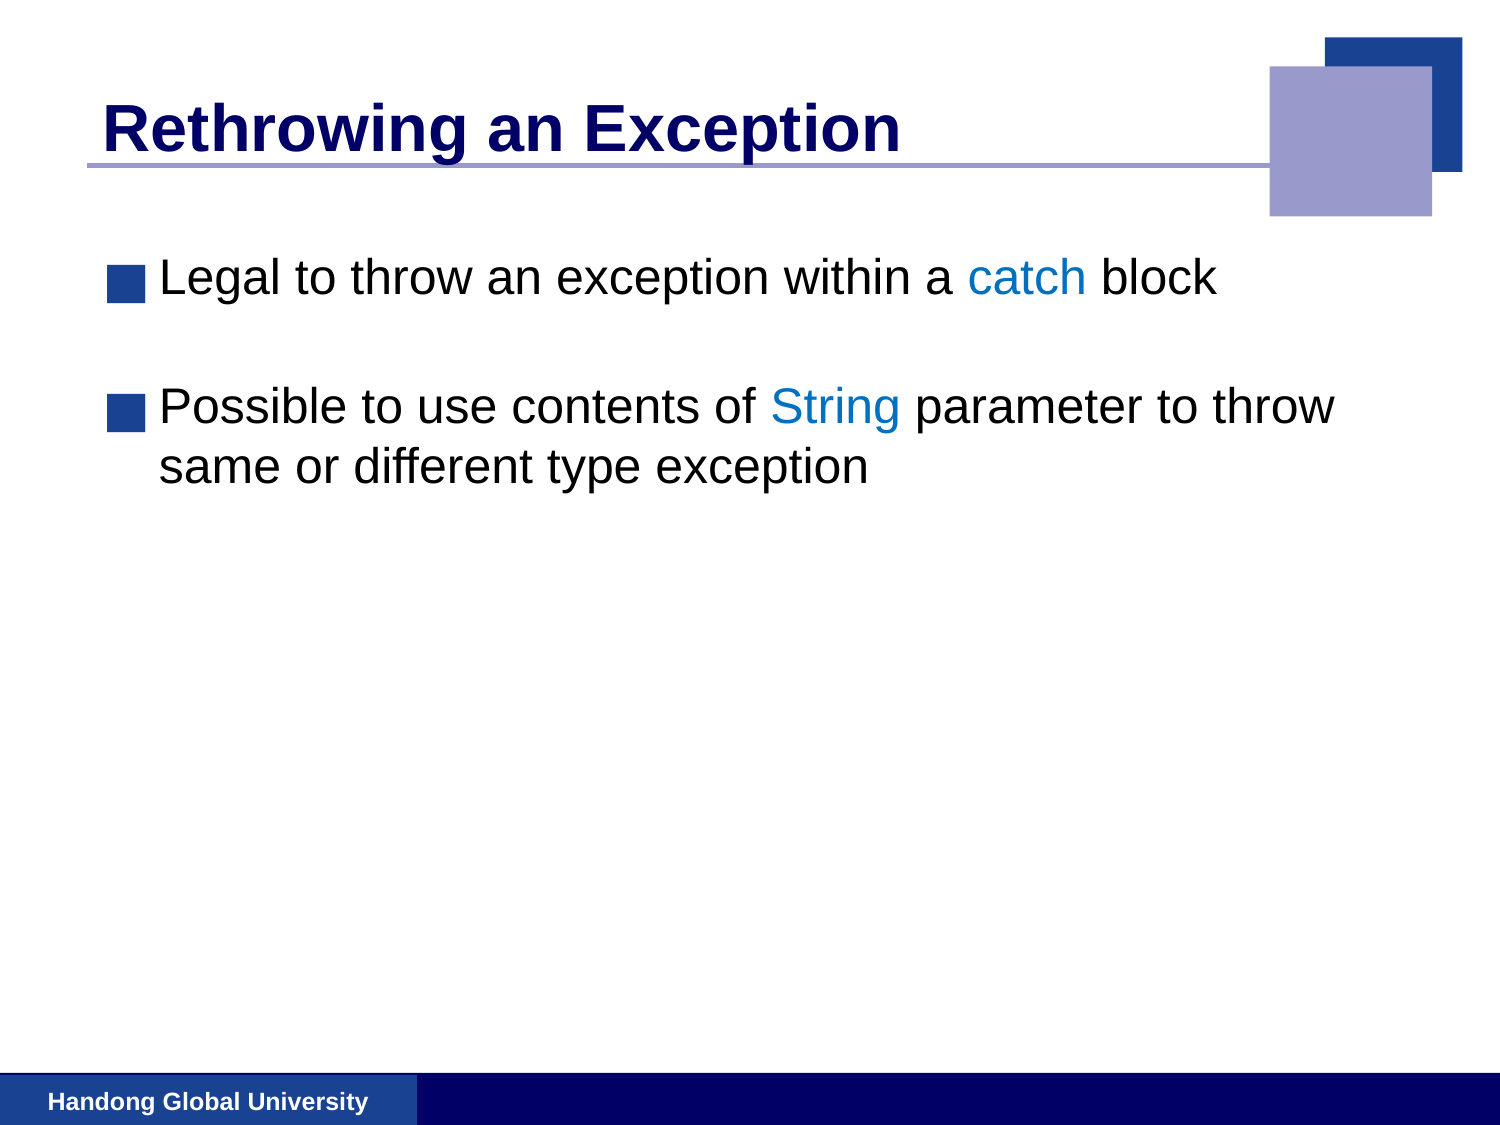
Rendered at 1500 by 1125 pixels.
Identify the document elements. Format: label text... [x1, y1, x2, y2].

list Legal to throw an exception within a catch block Possible to use contents of String parameter to throw same or different type exception [87, 237, 1425, 1013]
title Rethrowing an Exception [87, 46, 1238, 172]
